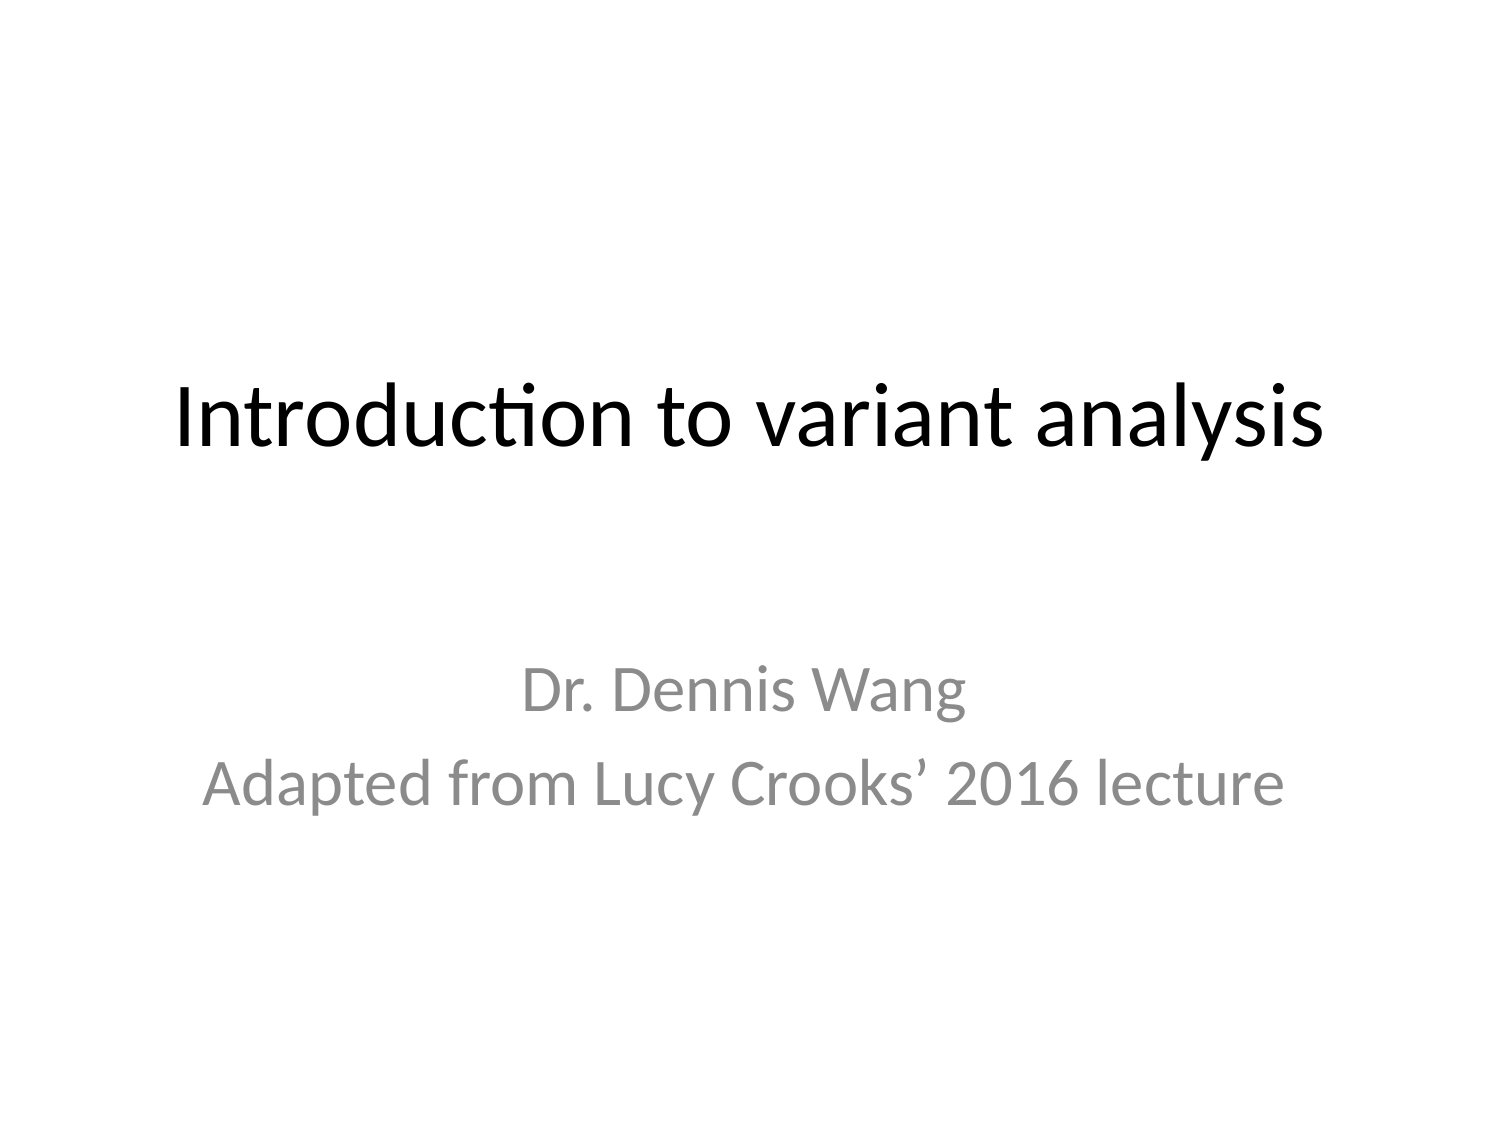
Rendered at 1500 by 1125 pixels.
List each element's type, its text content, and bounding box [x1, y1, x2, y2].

subtitle Dr. Dennis Wang Adapted from Lucy Crooks’ 2016 lecture [162, 637, 1327, 925]
title Introduction to variant analysis [112, 288, 1388, 531]
